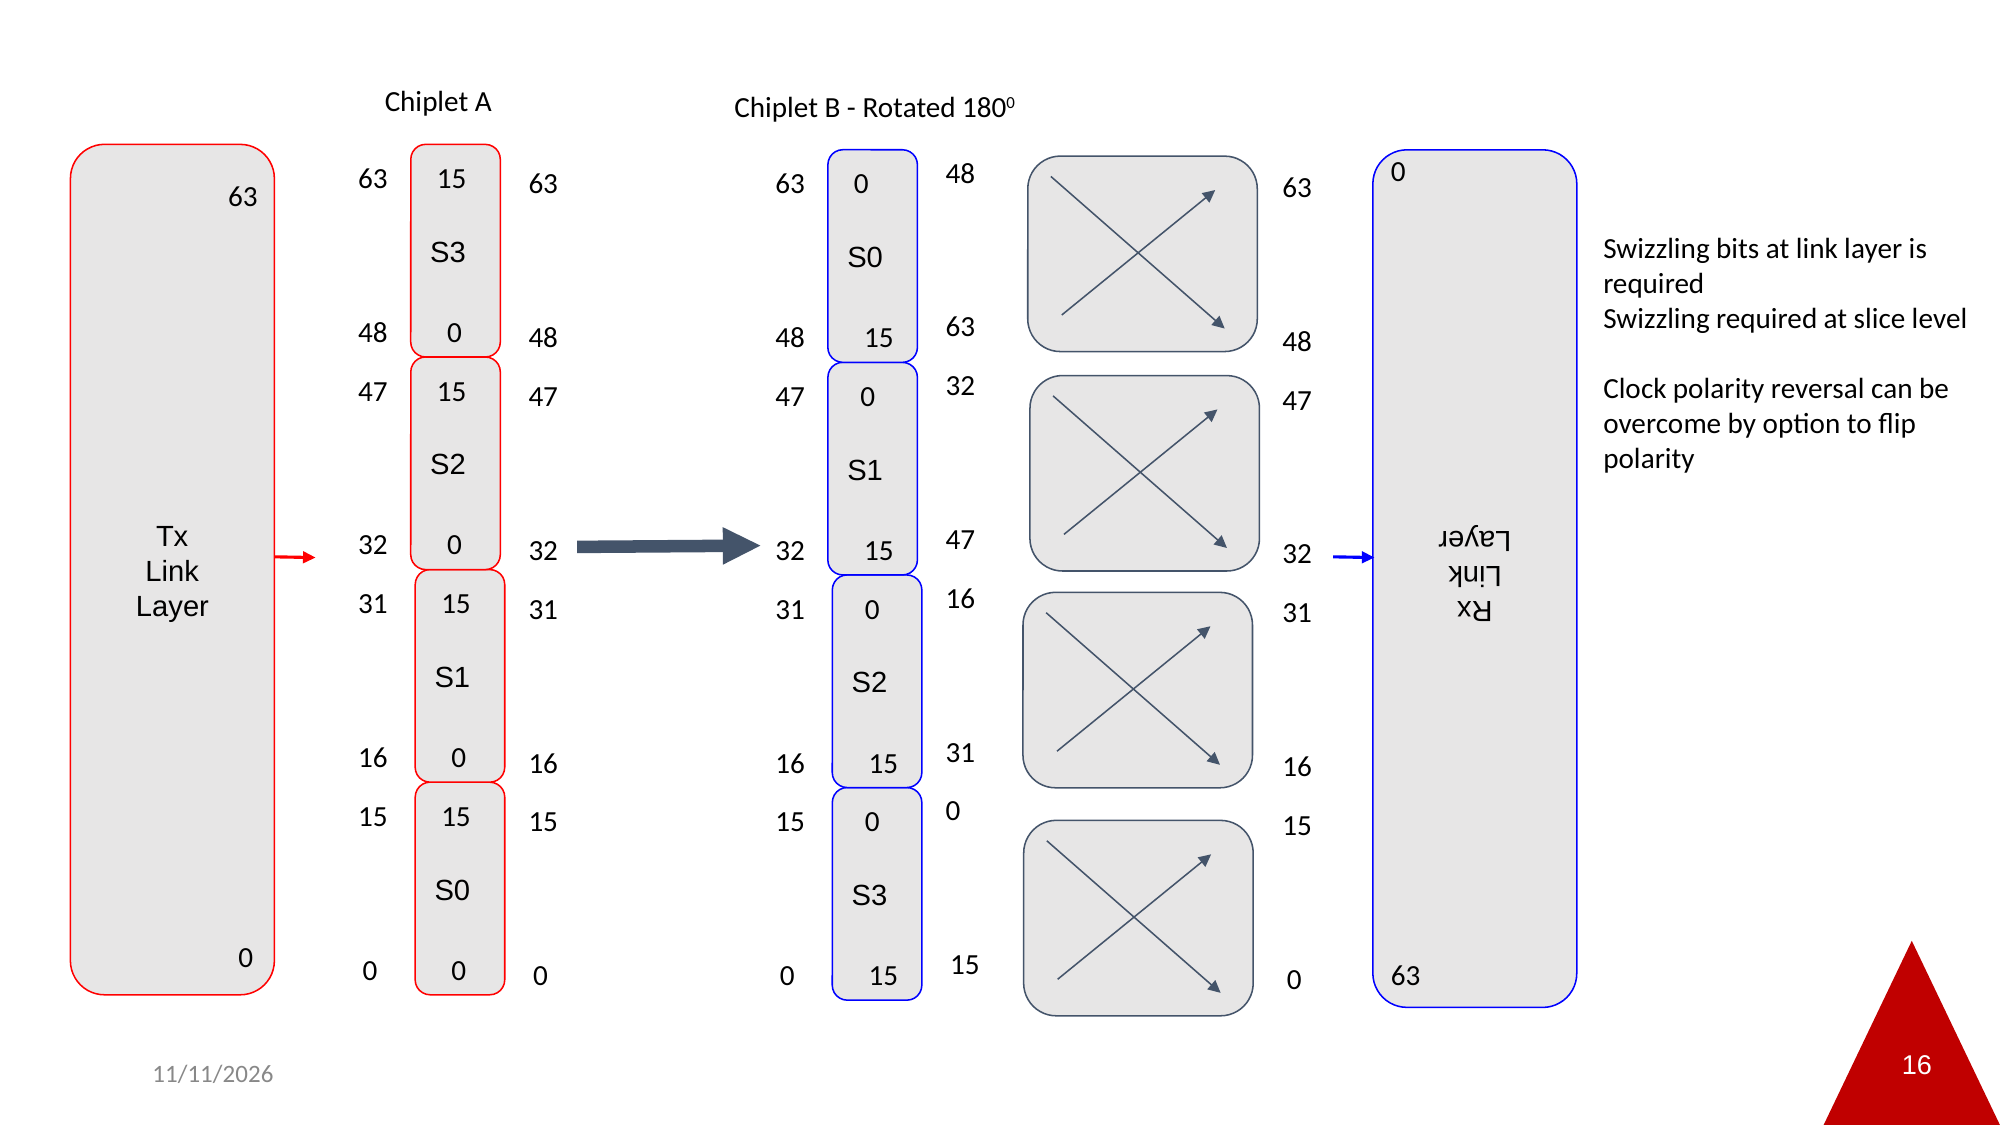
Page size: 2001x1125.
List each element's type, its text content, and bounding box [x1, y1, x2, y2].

text_box S3 [832, 788, 922, 1001]
text_box 63 [213, 162, 277, 222]
text_box 63 [343, 144, 407, 204]
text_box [1046, 840, 1221, 994]
text_box 15 [935, 930, 1005, 990]
text_box 0 [432, 510, 475, 570]
text_box 16 [930, 565, 994, 623]
text_box 0 [223, 923, 266, 982]
text_box 47 [760, 363, 824, 422]
text_box 16 [1267, 732, 1331, 792]
text_box 16 [513, 728, 577, 788]
text_box 0 [518, 941, 561, 1001]
text_box 15 [426, 569, 490, 629]
text_box Rx Link Layer [1372, 149, 1577, 1008]
text_box 15 [513, 788, 577, 847]
text_box 32 [930, 352, 994, 411]
text_box 0 [843, 787, 907, 847]
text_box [1052, 395, 1228, 549]
text_box S1 [415, 569, 505, 783]
text_box [1023, 820, 1254, 1016]
text_box 0 [764, 941, 808, 1001]
text_box 63 [930, 292, 994, 352]
text_box Chiplet A [369, 67, 561, 127]
text_box S2 [410, 357, 501, 570]
text_box 0 [1375, 137, 1419, 197]
text_box 31 [930, 717, 994, 777]
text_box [1063, 409, 1218, 535]
text_box 15 [760, 788, 824, 847]
text_box 0 [843, 574, 913, 634]
text_box 48 [343, 298, 407, 357]
text_box 31 [513, 575, 577, 634]
text_box 48 [930, 138, 994, 198]
text_box 32 [343, 510, 407, 570]
text_box 32 [760, 516, 824, 575]
text_box 63 [1267, 153, 1331, 212]
text_box 48 [1267, 307, 1331, 366]
text_box Chiplet B - Rotated 1800 [719, 73, 1076, 132]
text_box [1050, 176, 1225, 329]
text_box 15 [853, 941, 917, 1001]
text_box 48 [760, 303, 824, 363]
text_box 0 [436, 936, 480, 995]
text_box 63 [760, 149, 824, 209]
text_box 15 [1267, 792, 1331, 850]
text_box 31 [760, 575, 824, 634]
text_box 47 [343, 357, 407, 416]
text_box 47 [930, 505, 994, 565]
text_box 15 [421, 144, 485, 204]
text_box 31 [1267, 579, 1331, 638]
text_box 31 [343, 570, 407, 629]
slide_number 16 [1882, 1032, 1952, 1092]
text_box 0 [838, 149, 902, 209]
text_box 63 [1375, 941, 1439, 1001]
text_box 32 [1267, 519, 1331, 579]
text_box 15 [849, 516, 913, 575]
text_box 48 [513, 303, 577, 363]
text_box [1022, 592, 1253, 788]
text_box S1 [827, 363, 918, 575]
text_box 16 [760, 728, 824, 788]
text_box 47 [513, 363, 577, 422]
text_box 15 [343, 783, 407, 841]
text_box 0 [436, 723, 480, 783]
text_box 0 [838, 362, 902, 422]
text_box [1027, 156, 1258, 352]
text_box 0 [432, 298, 475, 357]
text_box 15 [421, 356, 485, 416]
text_box S2 [832, 575, 922, 787]
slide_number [137, 1042, 588, 1103]
text_box 0 [1271, 945, 1315, 1004]
text_box 15 [849, 303, 913, 363]
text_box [1057, 854, 1212, 980]
text_box Swizzling bits at link layer is required Swizzling required at slice level Clock polarity reversal can be overcome by option to flip polarity [1588, 214, 1992, 459]
text_box [1029, 375, 1260, 572]
text_box S0 [415, 782, 505, 995]
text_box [1056, 626, 1211, 752]
text_box 63 [513, 149, 577, 209]
text_box S3 [410, 144, 501, 357]
text_box 0 [930, 777, 994, 836]
text_box Tx Link Layer [70, 144, 275, 995]
text_box 15 [426, 782, 490, 841]
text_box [1045, 612, 1221, 766]
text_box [1061, 189, 1216, 316]
text_box 0 [347, 936, 391, 995]
text_box 32 [513, 516, 577, 575]
text_box S0 [827, 149, 918, 362]
text_box 47 [1267, 366, 1331, 425]
text_box 15 [853, 728, 917, 788]
text_box 16 [343, 723, 407, 783]
